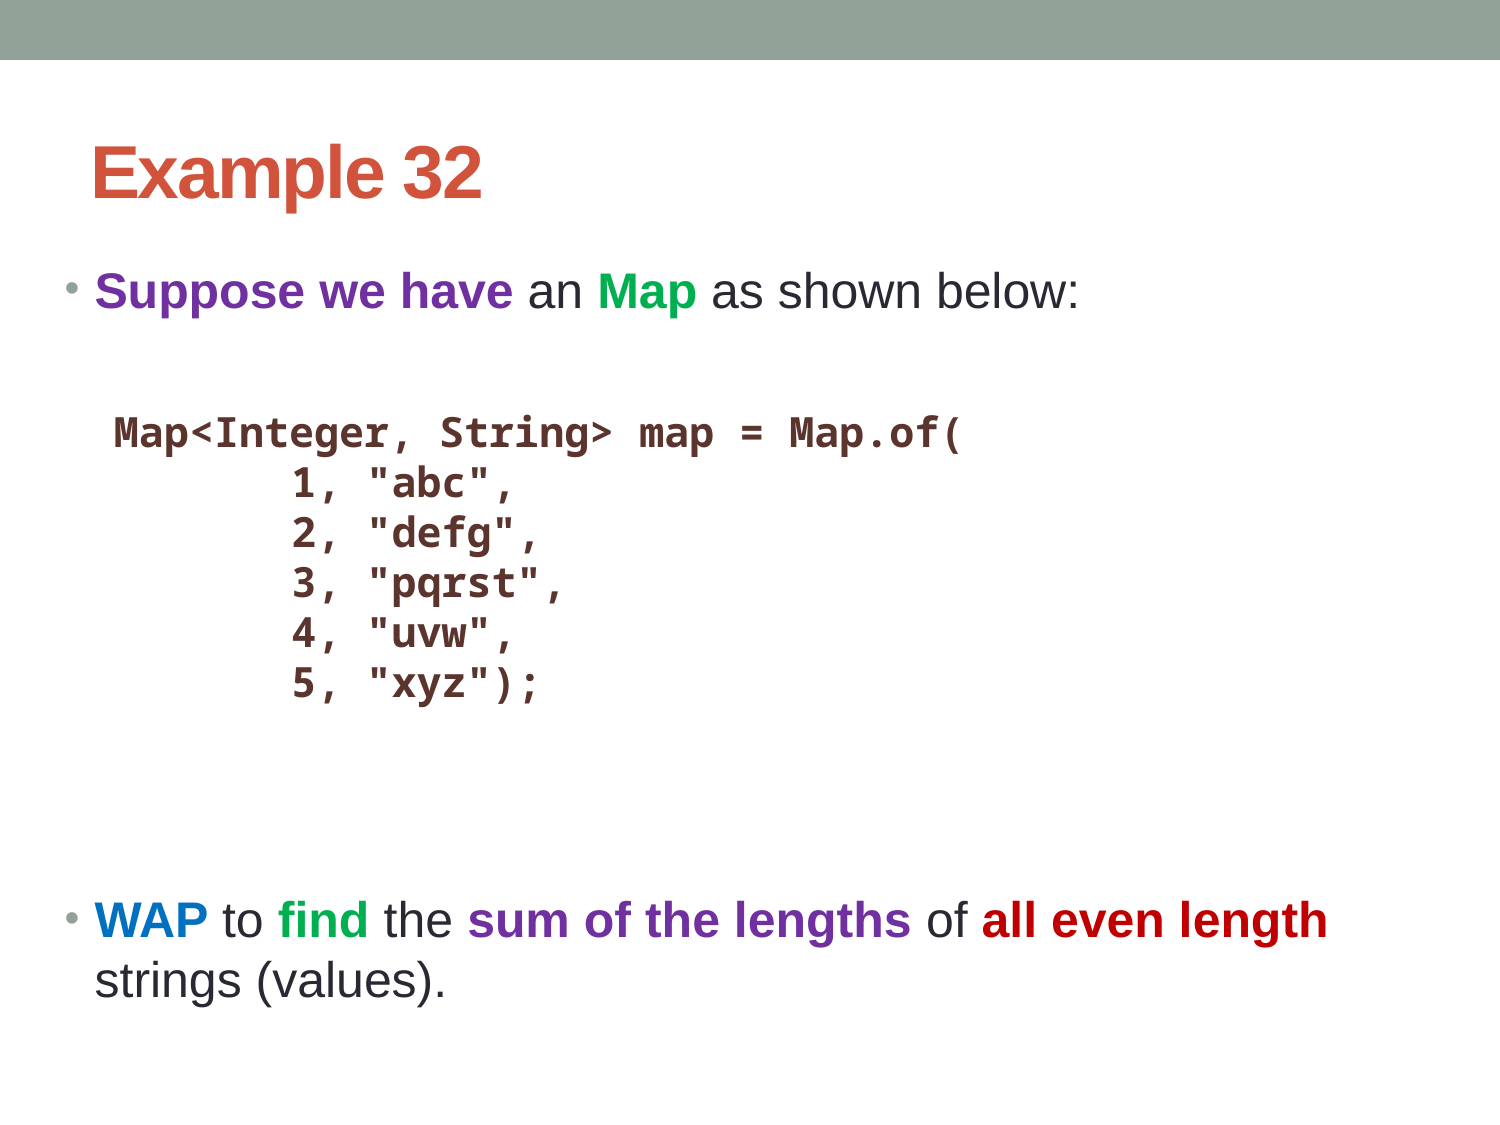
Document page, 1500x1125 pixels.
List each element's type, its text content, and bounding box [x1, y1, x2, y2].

text_box Map<Integer, String> map = Map.of( 1, "abc", 2, "defg", 3, "pqrst", 4, "uvw", 5, "xyz"); [76, 397, 1425, 713]
list Suppose we have an Map as shown below: WAP to find the sum of the lengths of all even length strings (values). [49, 250, 1445, 1047]
title Example 32 [75, 87, 1425, 250]
